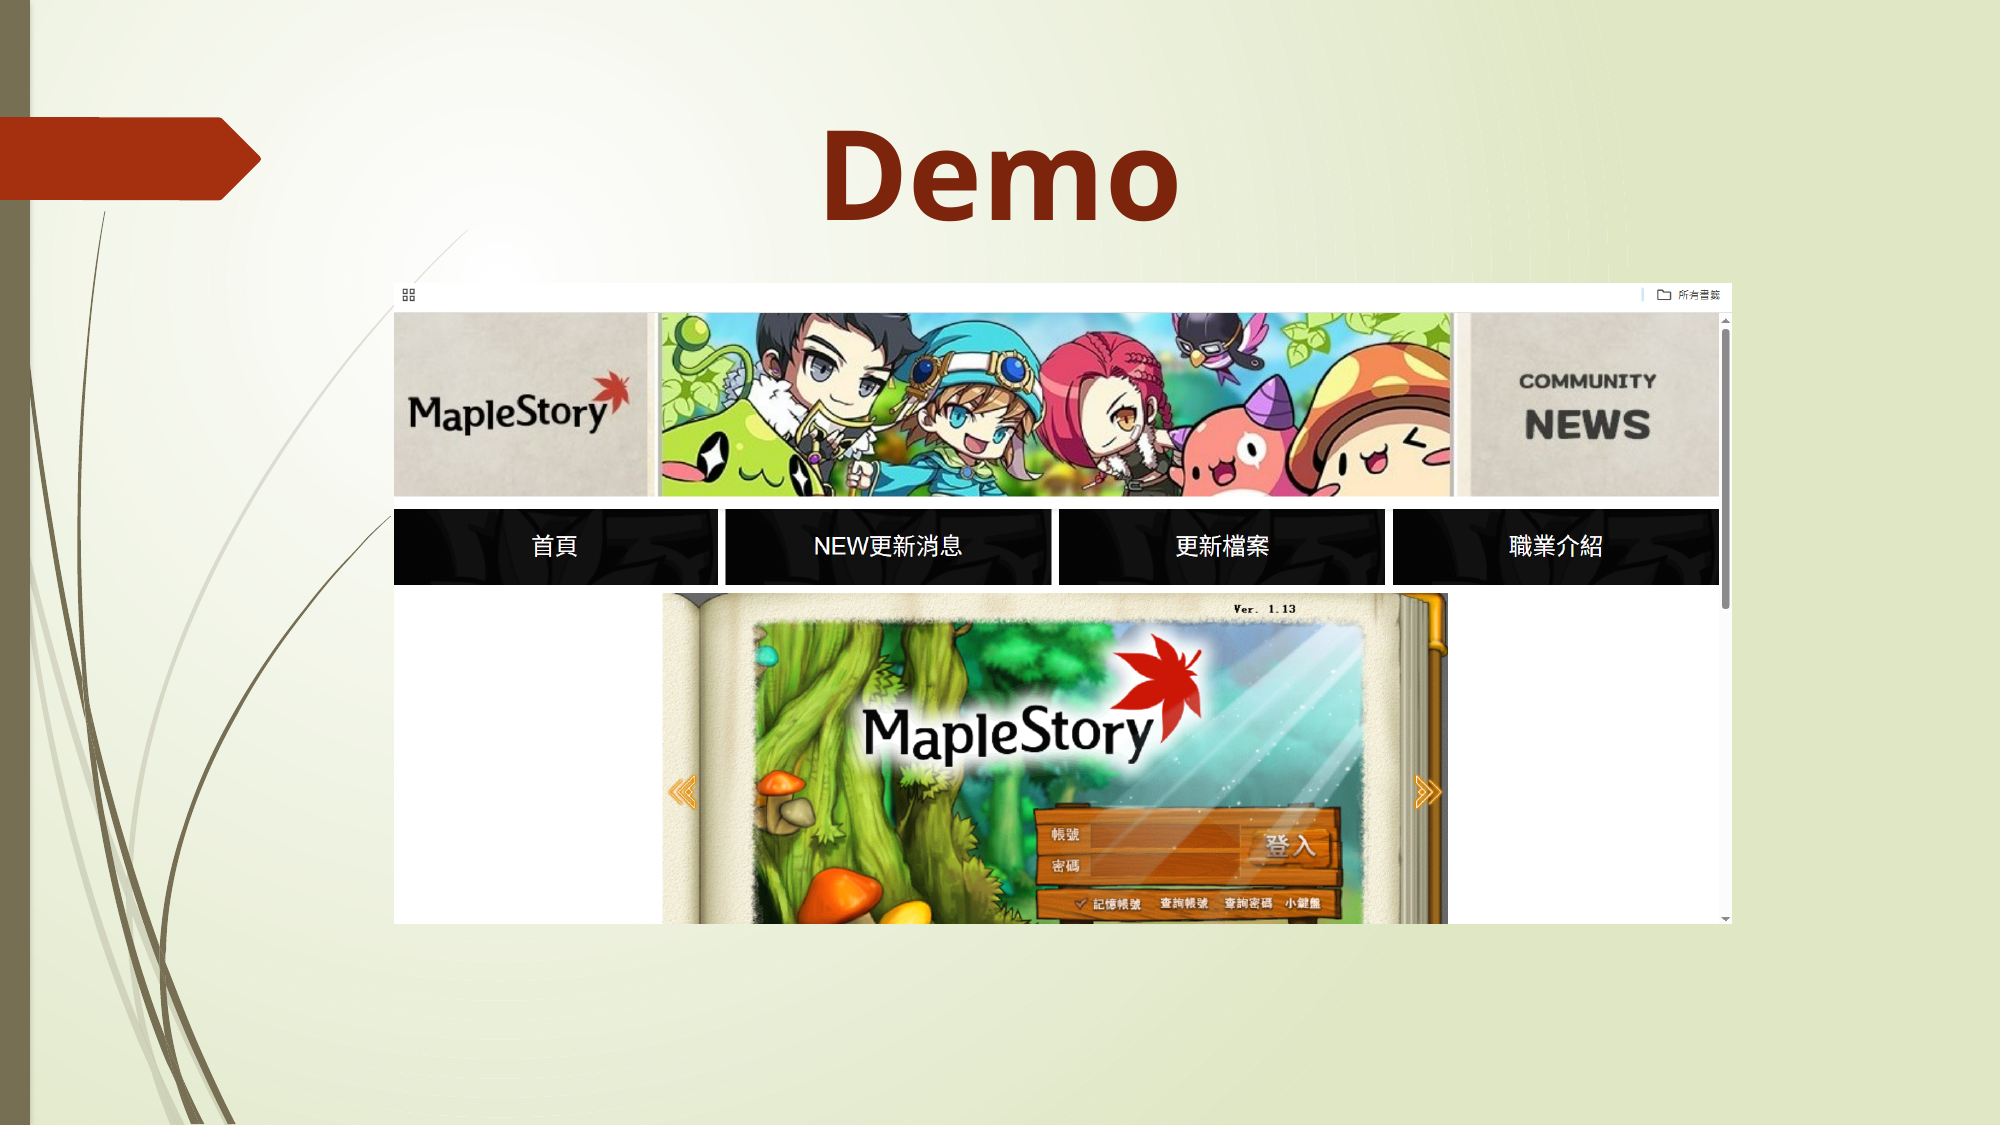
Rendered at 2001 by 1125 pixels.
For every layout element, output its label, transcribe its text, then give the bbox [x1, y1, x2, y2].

text_box Demo [801, 87, 1199, 253]
picture [394, 283, 1732, 924]
